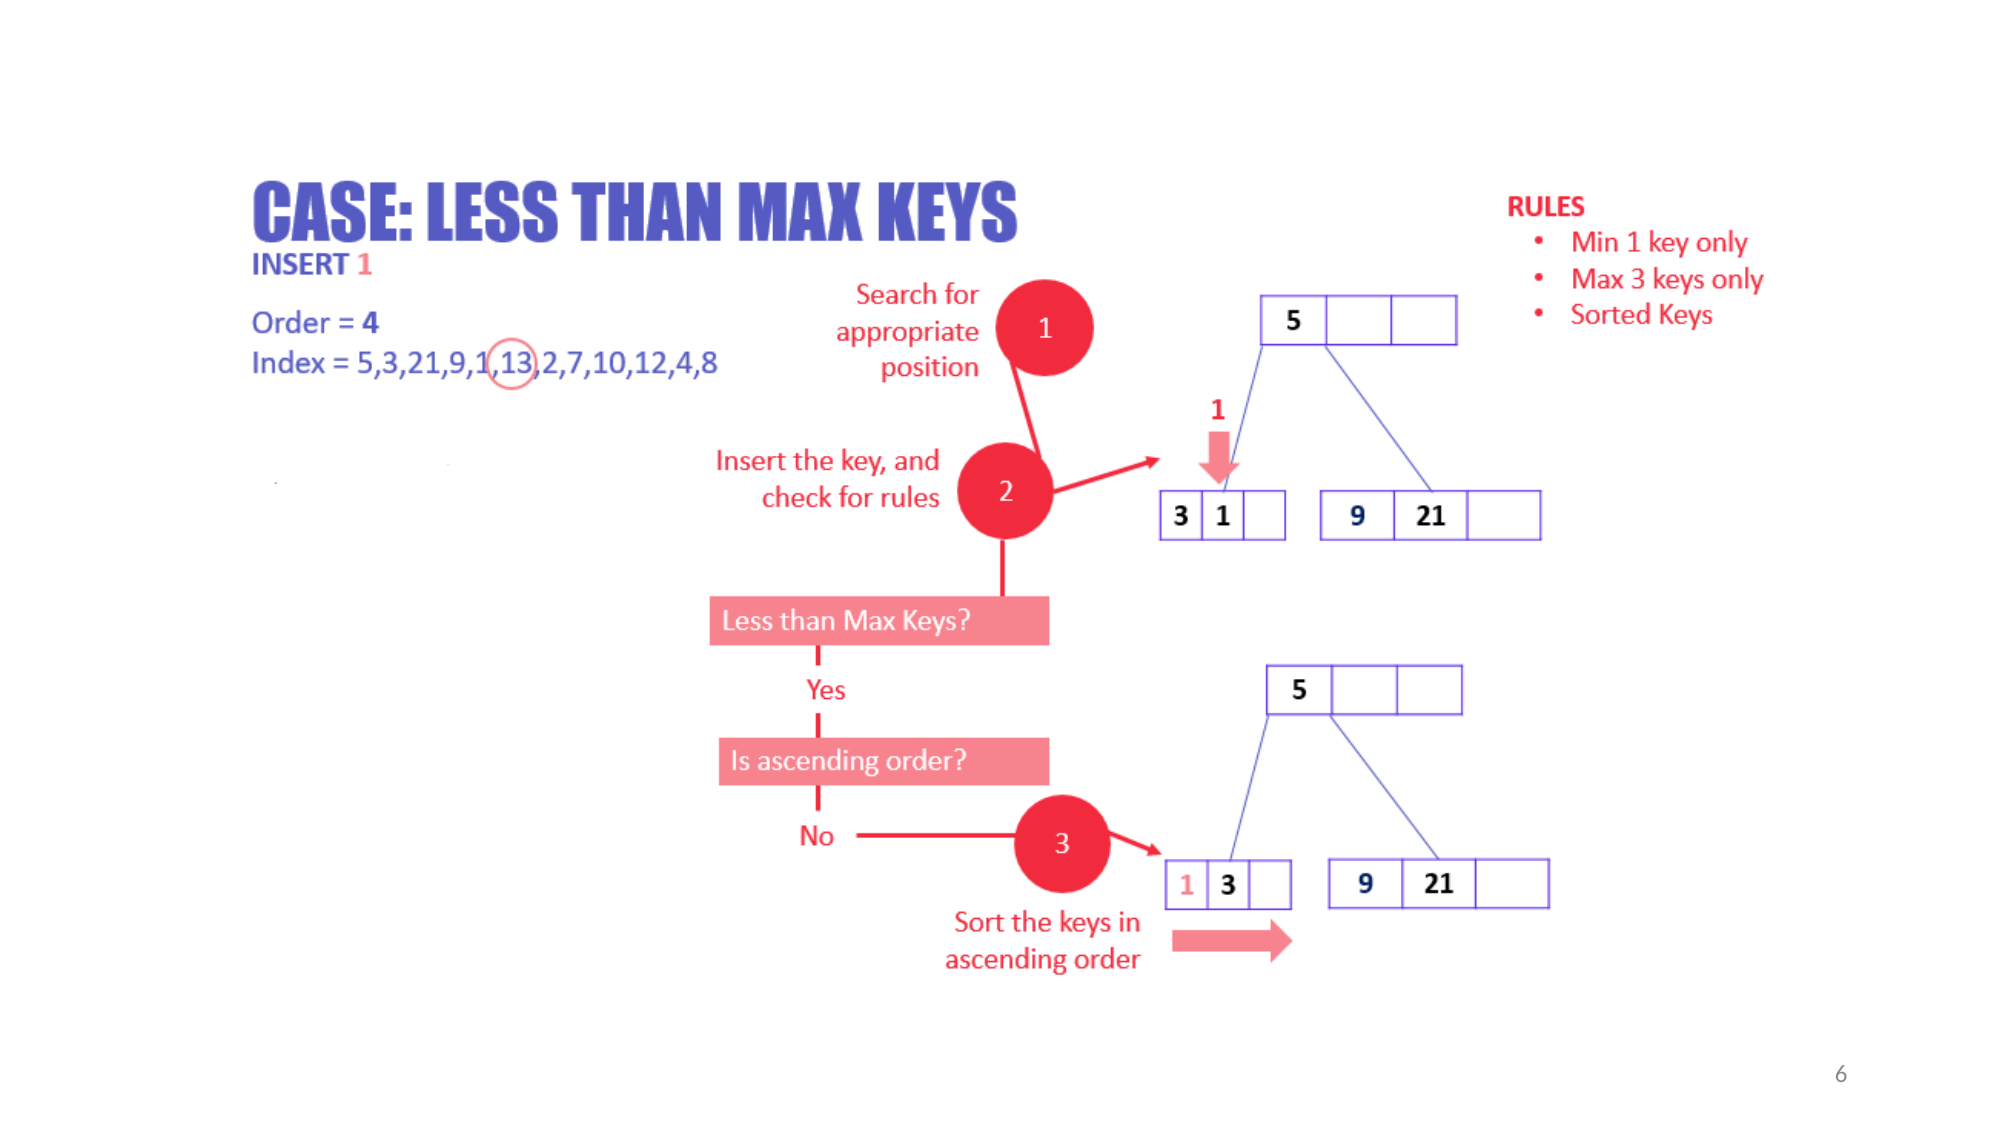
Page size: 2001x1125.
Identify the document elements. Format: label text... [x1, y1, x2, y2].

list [223, 158, 1804, 998]
slide_number 6 [1412, 1042, 1863, 1103]
